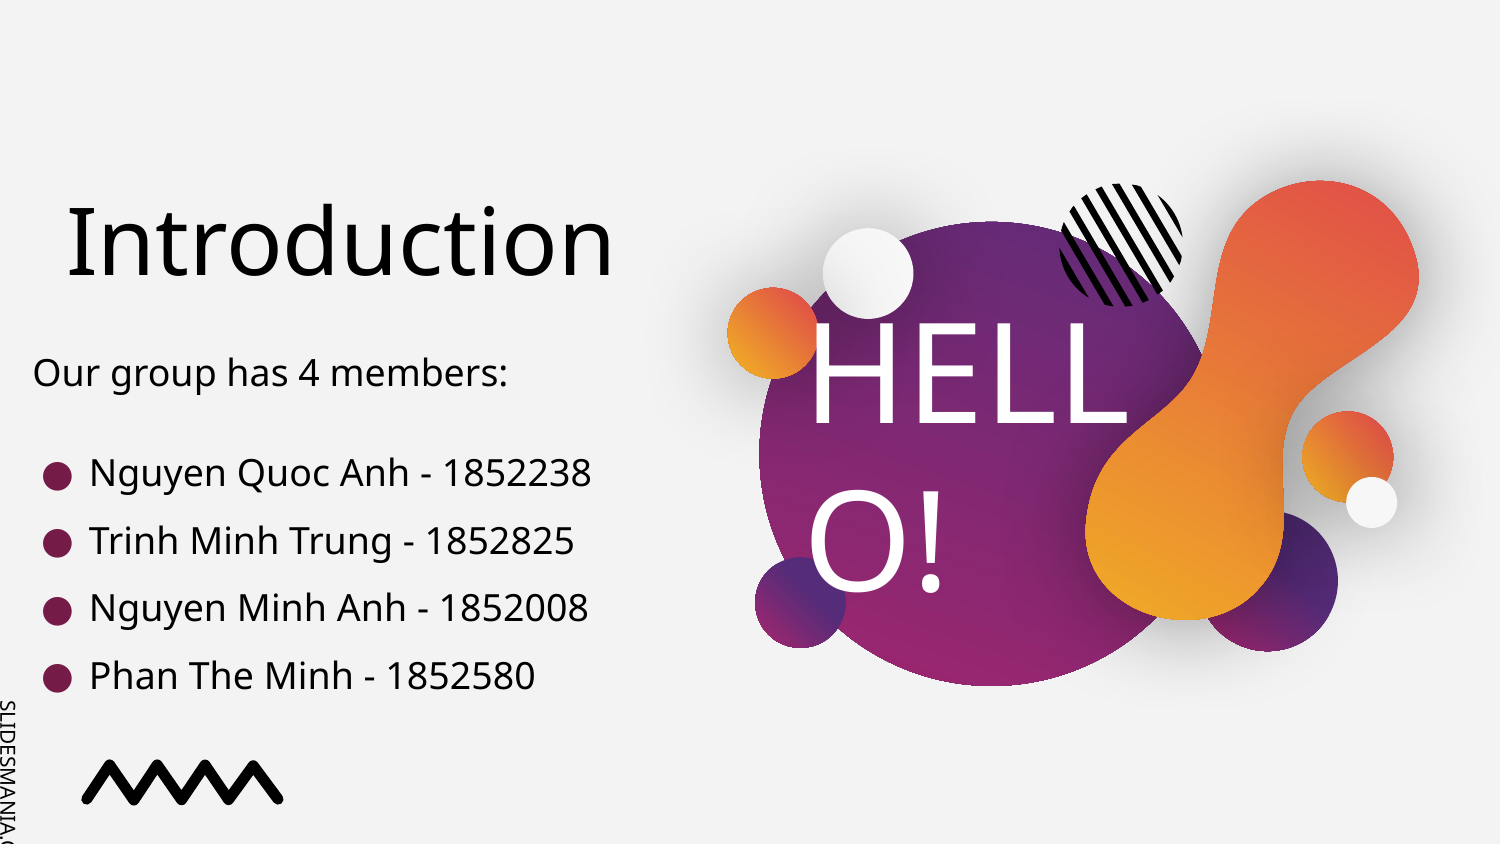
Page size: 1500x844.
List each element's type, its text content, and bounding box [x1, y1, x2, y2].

title Introduction [51, 184, 863, 309]
list Our group has 4 members: Nguyen Quoc Anh - 1852238 Trinh Minh Trung - 1852825 Nguyen Minh Anh - 1852008 Phan The Minh - 1852580 [17, 311, 974, 689]
title HELLO! [788, 389, 1164, 514]
